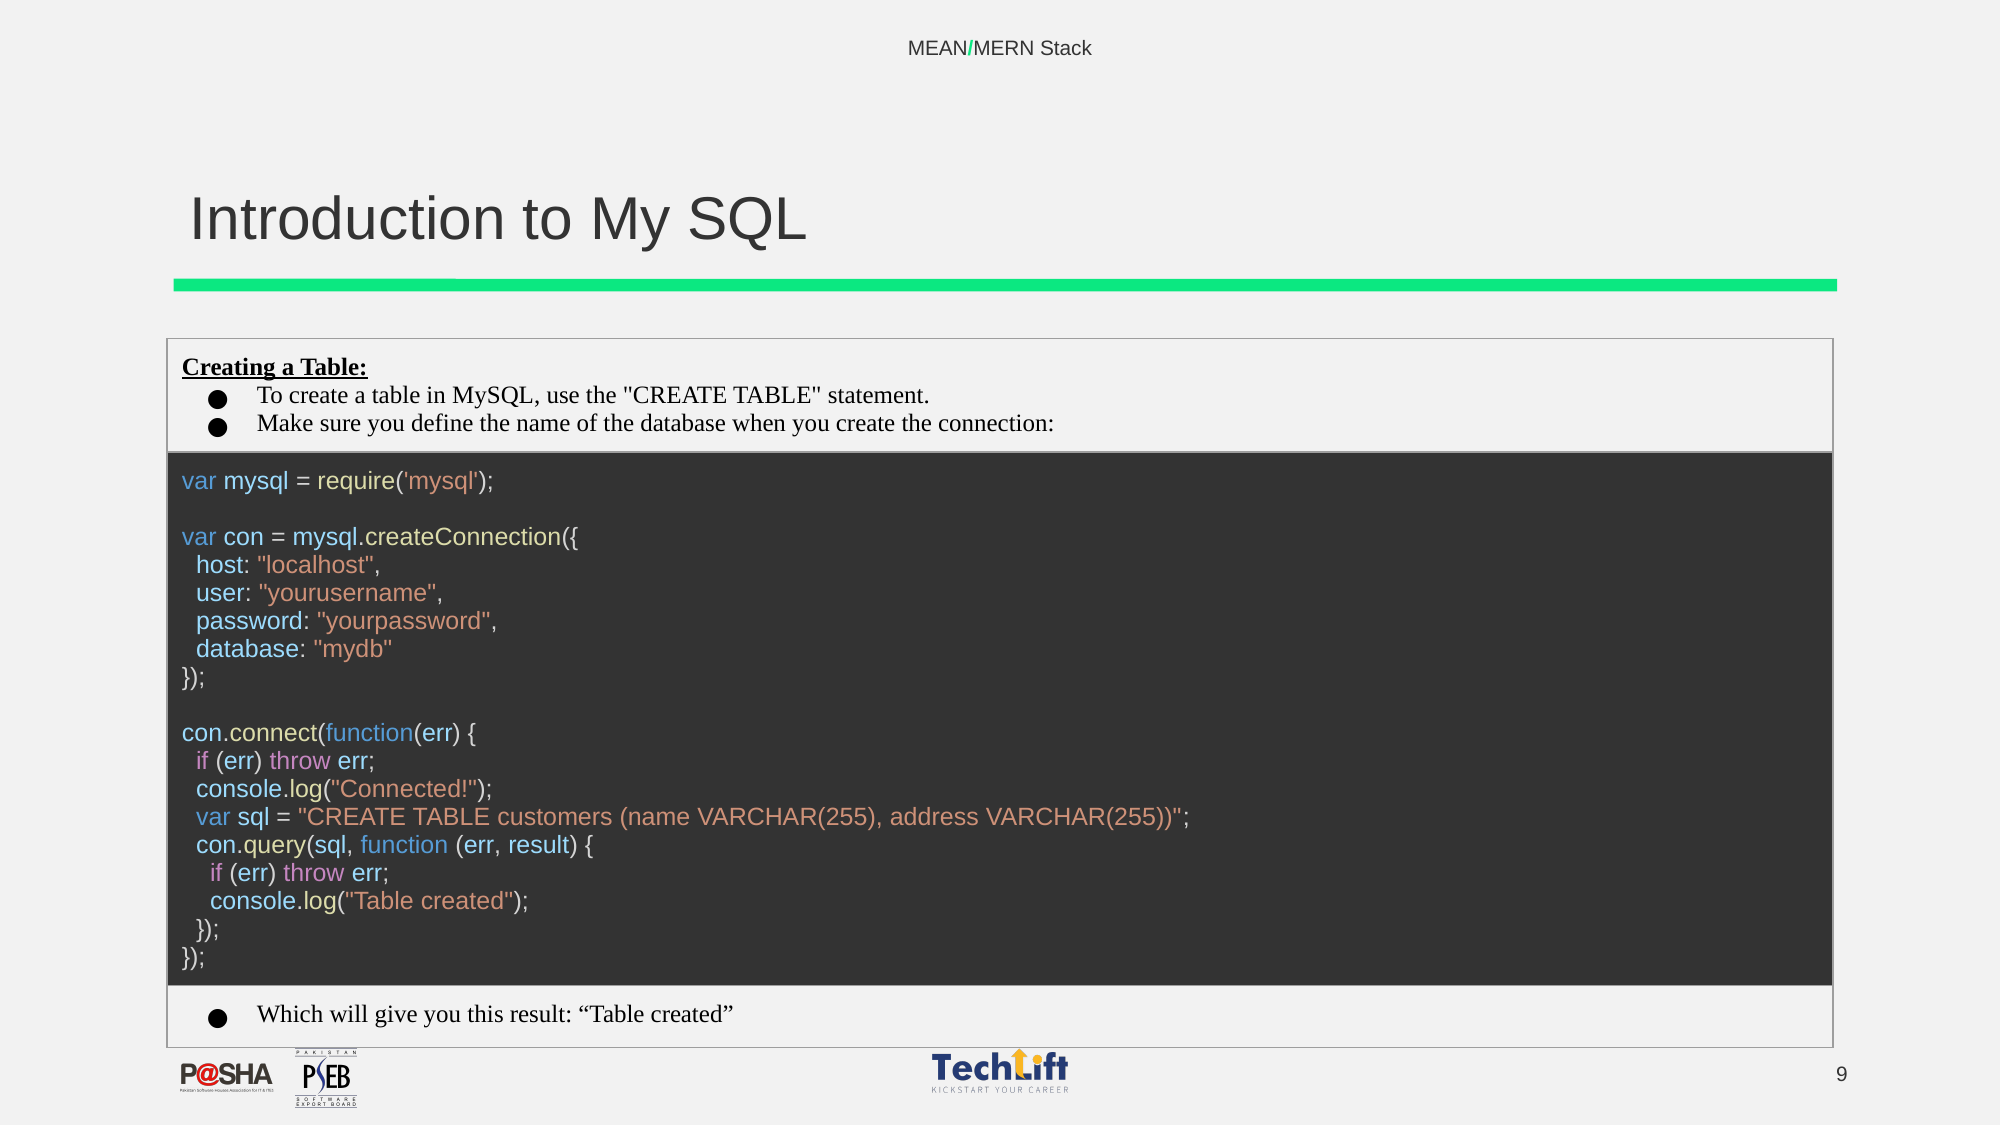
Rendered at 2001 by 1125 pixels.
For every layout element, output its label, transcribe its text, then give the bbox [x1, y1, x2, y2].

table_cell var mysql = require('mysql'); var con = mysql.createConnection({ host: "localhost", user: "yourusername", password: "yourpassword", database: "mydb" }); con.connect(function(err) { if (err) throw err; console.log("Connected!"); var sql = "CREATE TABLE customers (name VARCHAR(255), address VARCHAR(255))"; con.query(sql, function (err, result) { if (err) throw err; console.log("Table created"); }); }); [168, 453, 1832, 985]
title Introduction to My SQL [174, 156, 1825, 259]
table_cell Which will give you this result: “Table created” [168, 986, 1832, 1047]
footer MEAN/MERN Stack [662, 17, 1338, 77]
slide_number ‹#› [1412, 1042, 1863, 1103]
picture [180, 1063, 274, 1093]
table_header Creating a Table: To create a table in MySQL, use the "CREATE TABLE" statement. Make sure you define the name of the database when you create the connection: [168, 339, 1832, 451]
picture [932, 1048, 1068, 1093]
picture [295, 1048, 357, 1108]
